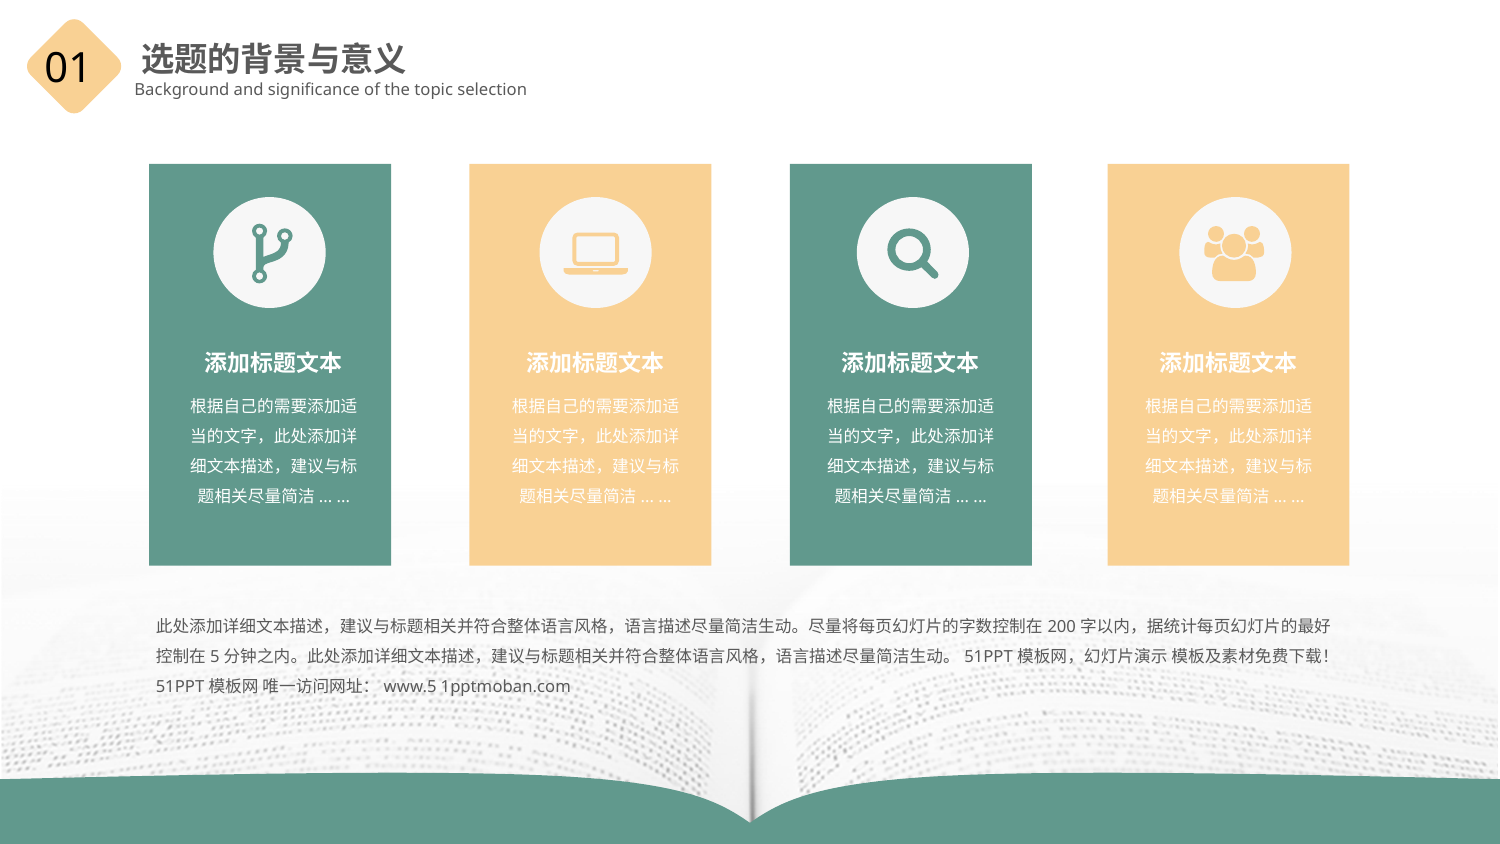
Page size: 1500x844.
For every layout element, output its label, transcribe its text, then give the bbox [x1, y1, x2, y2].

text_box [1106, 163, 1351, 567]
text_box 此处添加详细文本描述，建议与标题相关并符合整体语言风格，语言描述尽量简洁生动。尽量将每页幻灯片的字数控制在200字以内，据统计每页幻灯片的最好控制在5分钟之内。此处添加详细文本描述，建议与标题相关并符合整体语言风格，语言描述尽量简洁生动。51PPT模板网，幻灯片演示 模板及素材免费下载！ 51PPT模板网 唯一访问网址：www.5 1pptmoban.com [141, 598, 1350, 703]
text_box [468, 163, 712, 567]
text_box [148, 163, 392, 567]
text_box 选题的背景与意义 [126, 30, 422, 71]
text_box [539, 197, 652, 308]
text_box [36, 29, 111, 104]
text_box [171, 341, 377, 512]
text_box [1126, 341, 1331, 512]
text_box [213, 197, 326, 308]
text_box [1179, 197, 1292, 308]
picture [0, 474, 1498, 822]
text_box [493, 341, 698, 512]
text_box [856, 197, 969, 308]
text_box Background and significance of the topic selection [119, 71, 543, 106]
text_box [808, 341, 1014, 512]
text_box [789, 163, 1033, 567]
